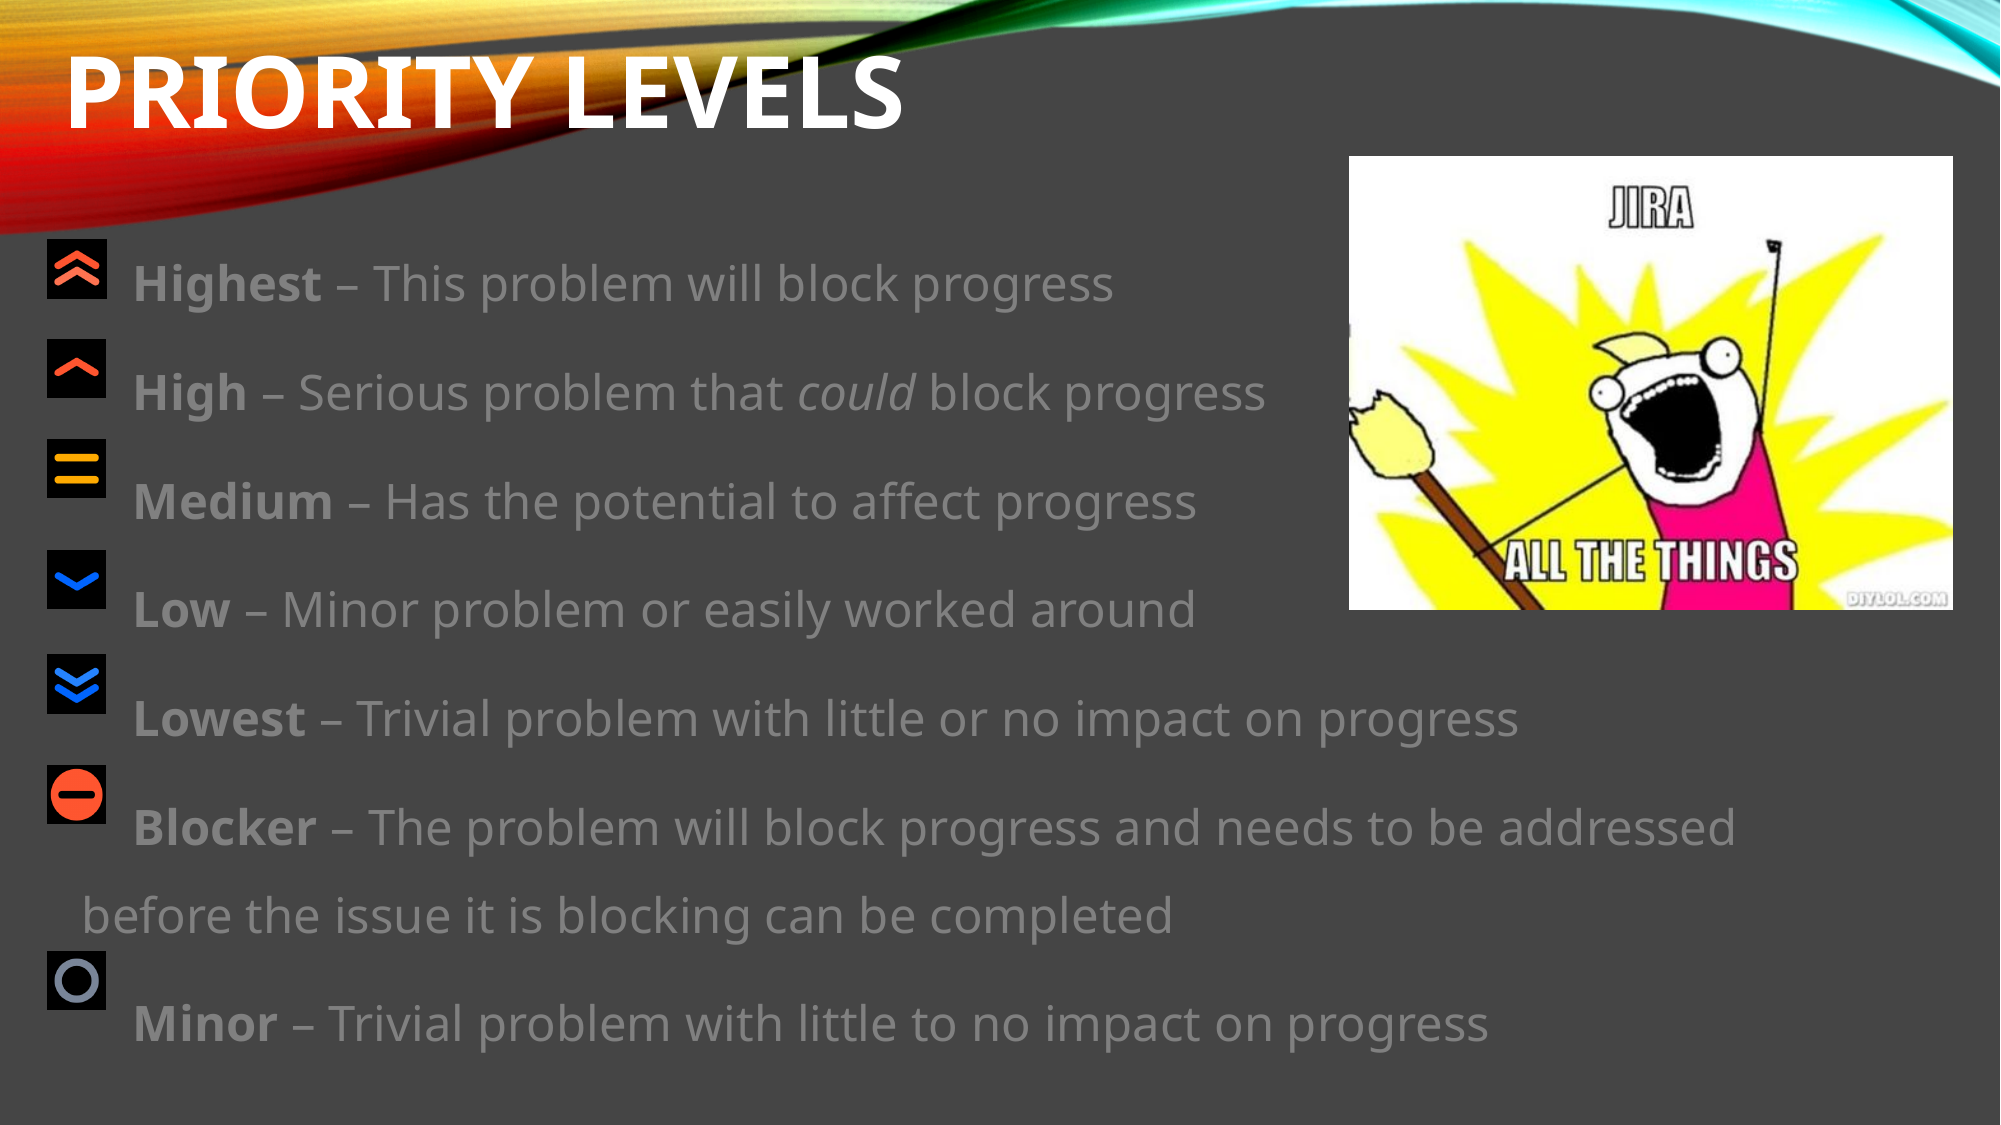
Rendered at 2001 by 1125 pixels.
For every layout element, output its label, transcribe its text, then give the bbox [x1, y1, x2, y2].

picture [47, 438, 107, 498]
picture [47, 951, 107, 1011]
picture [47, 549, 107, 609]
list Highest – This problem will block progress High – Serious problem that could block progress Medium – Has the potential to affect progress Low – Minor problem or easily worked around Lowest – Trivial problem with little or no impact on progress Blocker – The problem will block progress and needs to be addressed before the issue it is blocking can be completed Minor – Trivial problem with little to no impact on progress [66, 215, 1863, 1063]
picture [47, 654, 107, 714]
picture [47, 238, 107, 299]
picture [0, 0, 2000, 610]
picture [47, 339, 107, 399]
title Priority Levels [47, 29, 1292, 164]
picture [47, 765, 107, 825]
